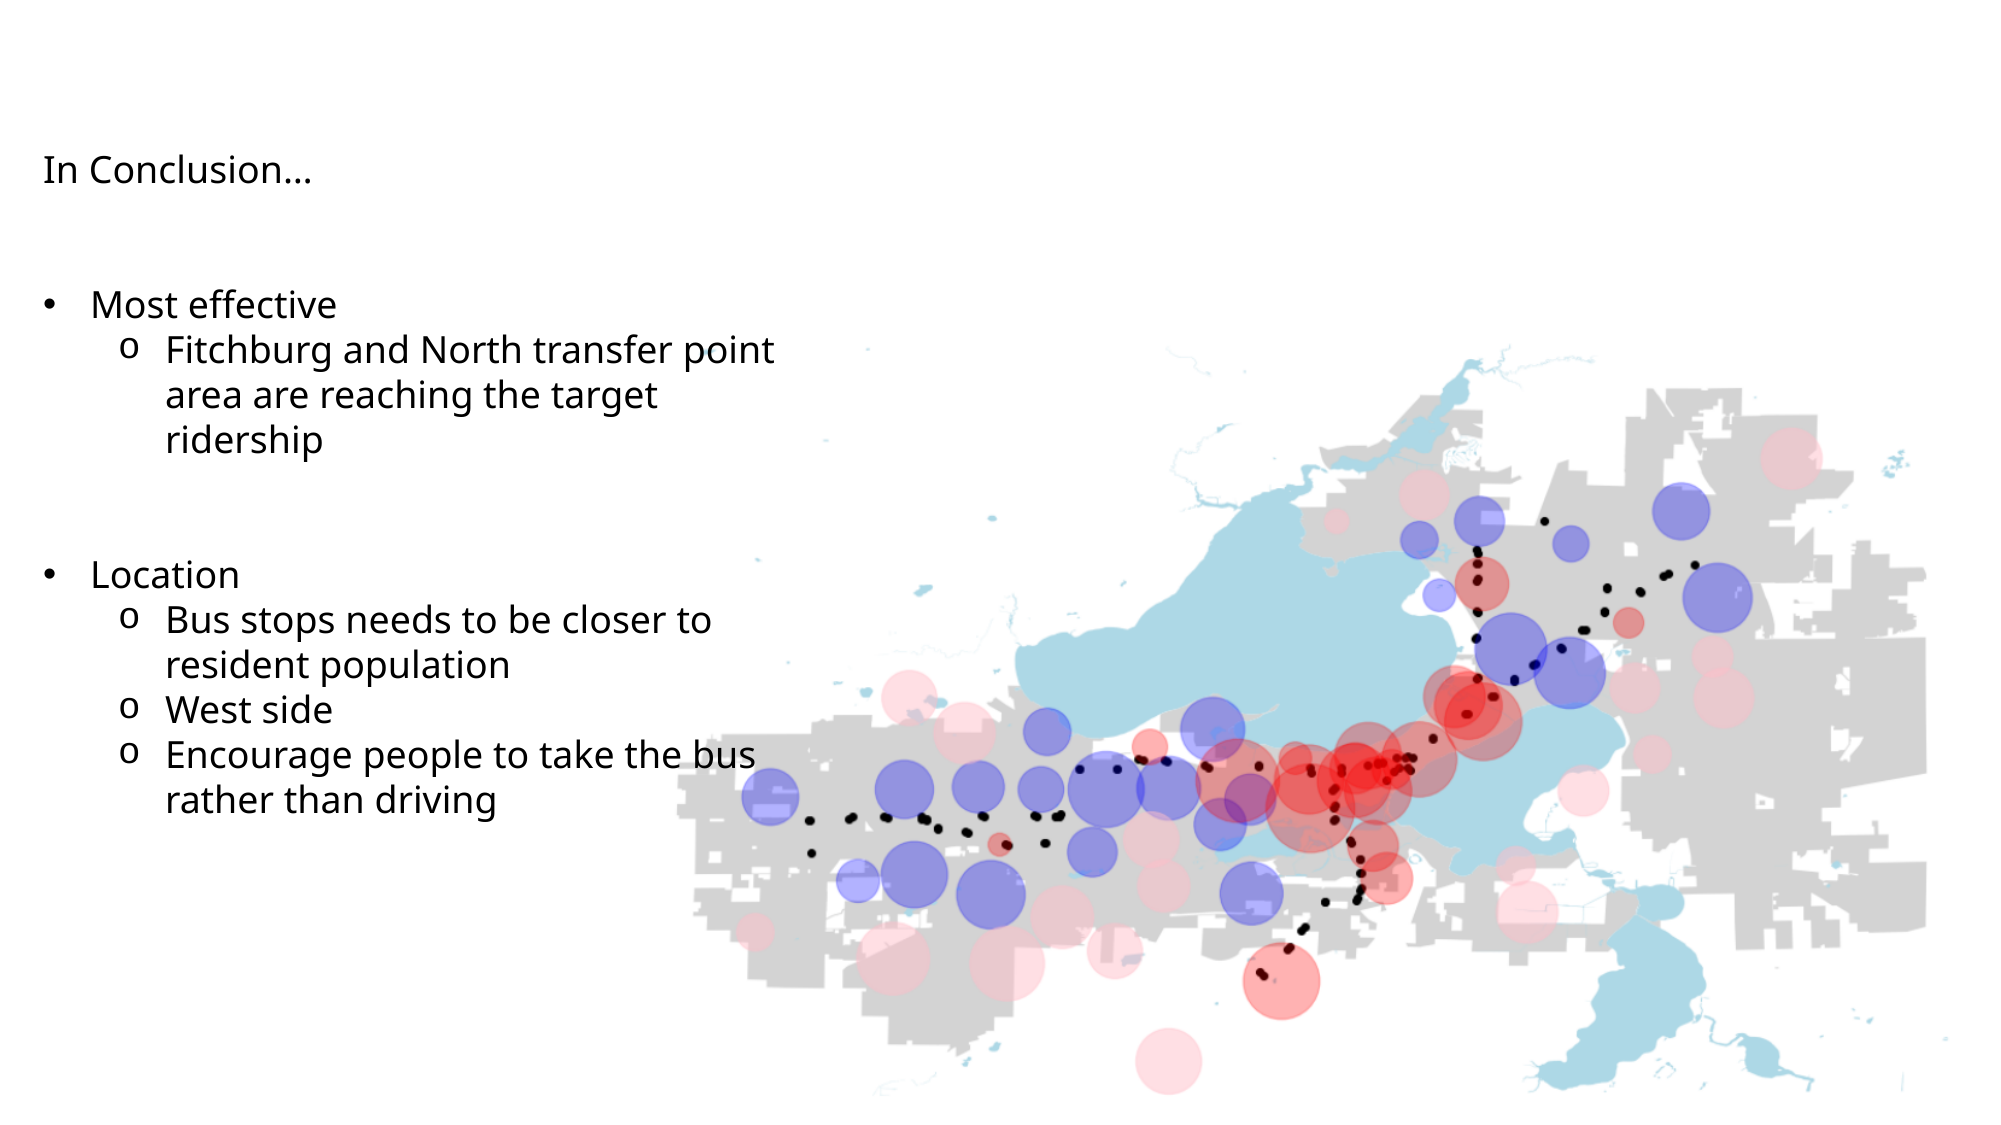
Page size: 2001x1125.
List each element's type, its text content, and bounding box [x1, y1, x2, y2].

text_box In Conclusion… Most effective Fitchburg and North transfer point area are reaching the target ridership Location Bus stops needs to be closer to resident population West side Encourage people to take the bus rather than driving [28, 138, 840, 829]
picture [629, 317, 2000, 1125]
